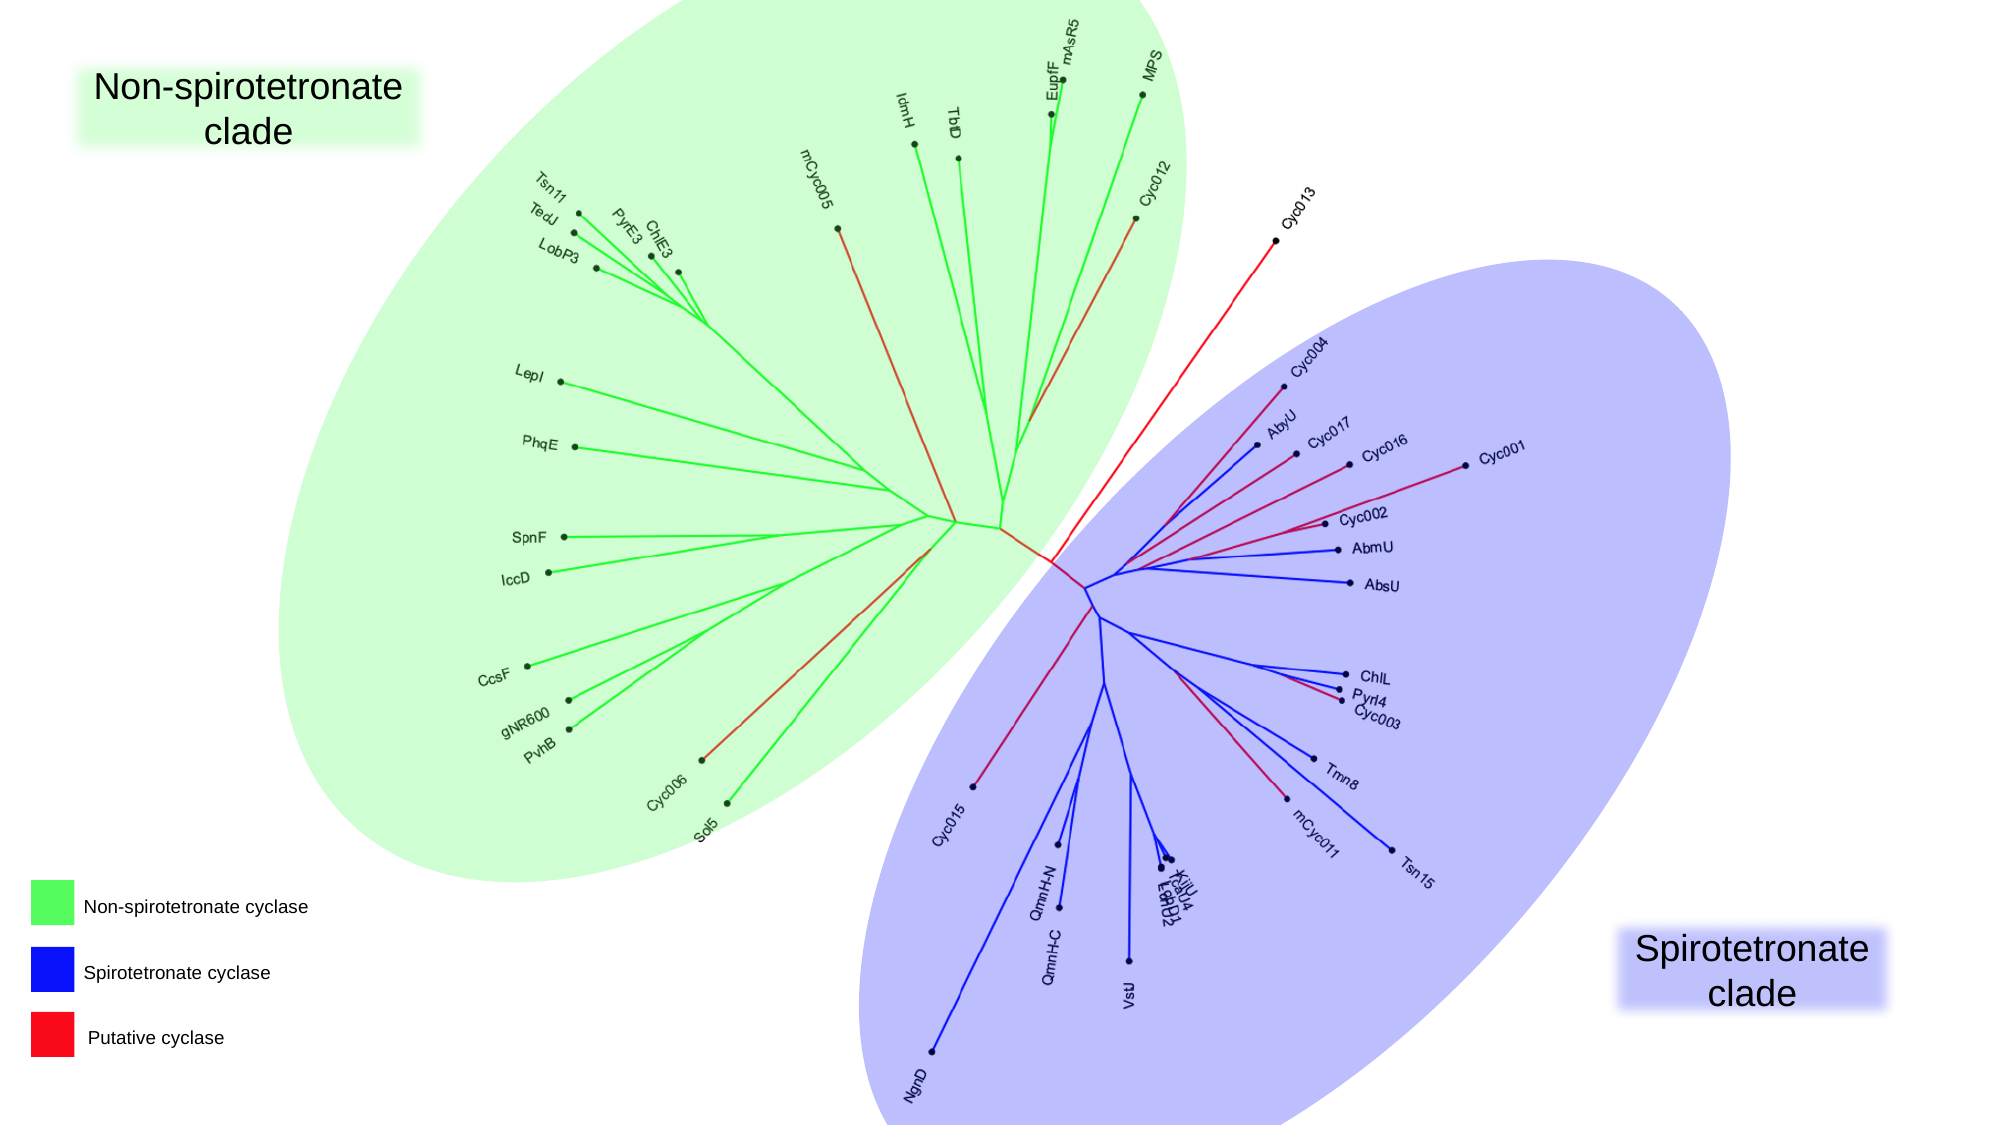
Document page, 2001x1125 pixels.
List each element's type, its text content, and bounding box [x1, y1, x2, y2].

text_box Spirotetronate clade [1627, 937, 1877, 1001]
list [454, 0, 1546, 1125]
text_box [84, 75, 412, 140]
text_box Spirotetronate cyclase [68, 953, 286, 991]
text_box [30, 1011, 76, 1058]
text_box Non-spirotetronate clade [87, 78, 410, 137]
text_box [1546, 258, 1732, 890]
text_box Putative cyclase [73, 1018, 240, 1056]
text_box [30, 946, 76, 993]
text_box [277, 202, 454, 878]
text_box [30, 879, 76, 926]
text_box Non-spirotetronate cyclase [68, 887, 324, 925]
